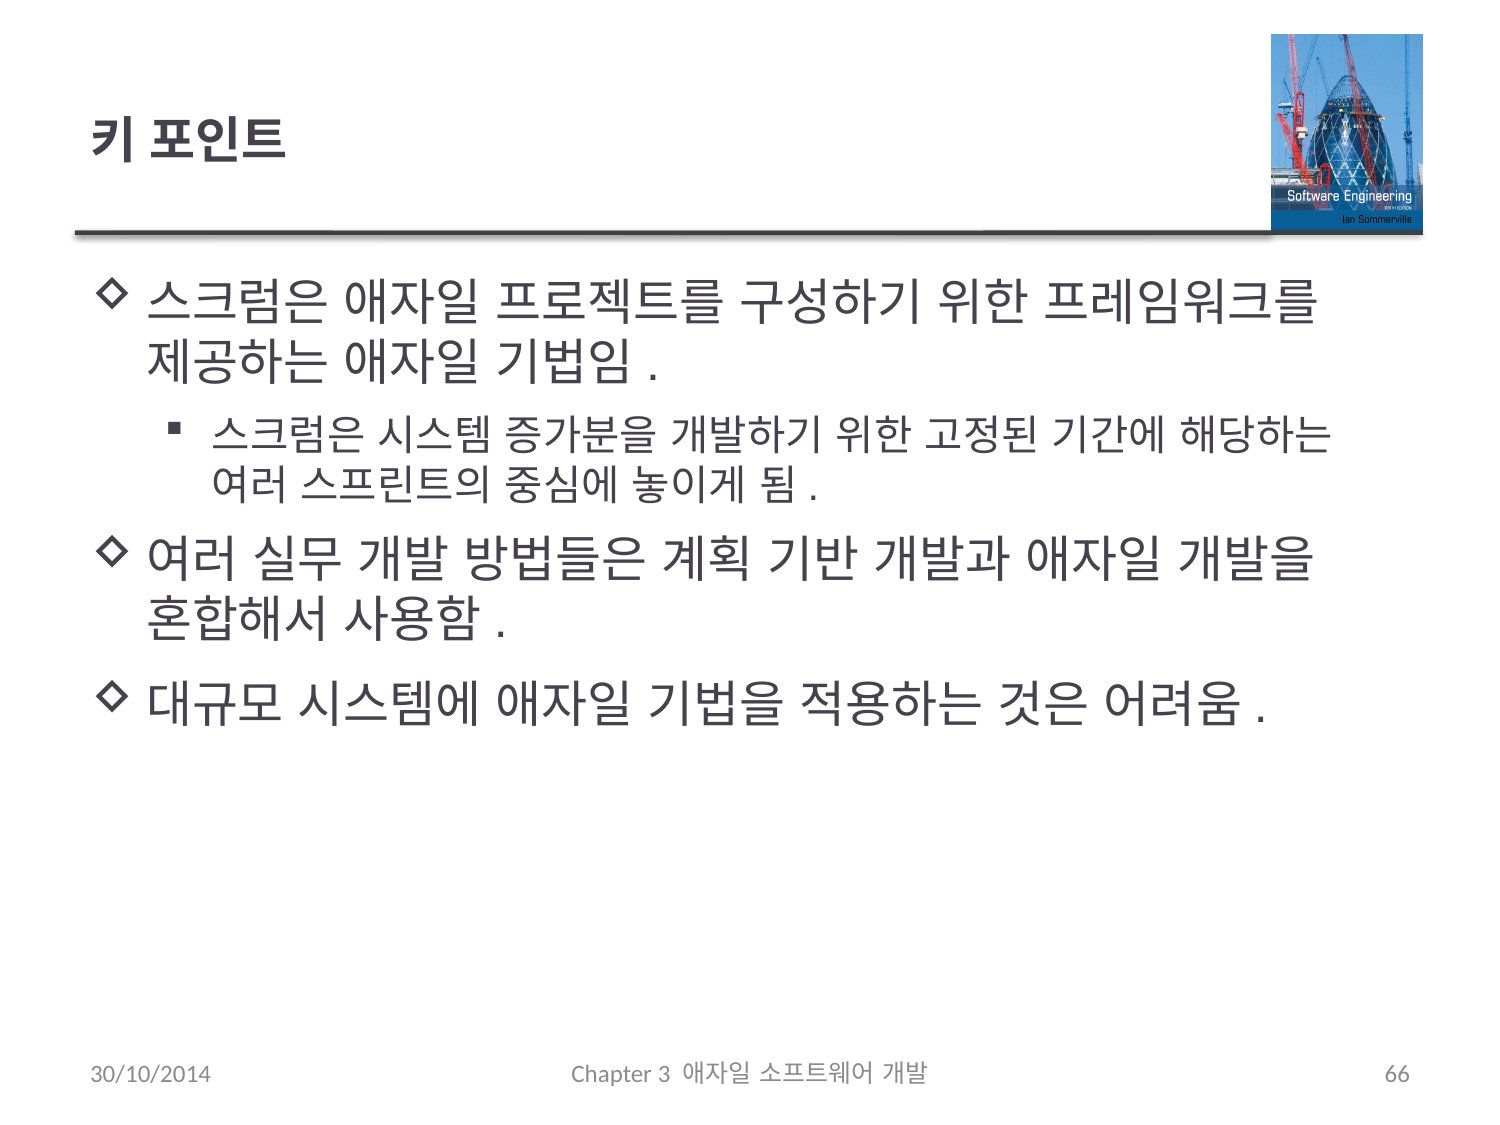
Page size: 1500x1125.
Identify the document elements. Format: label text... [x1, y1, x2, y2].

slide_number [75, 1042, 425, 1103]
list 스크럼은 애자일 프로젝트를 구성하기 위한 프레임워크를 제공하는 애자일 기법임. 스크럼은 시스템 증가분을 개발하기 위한 고정된 기간에 해당하는 여러 스프린트의 중심에 놓이게 됨. 여러 실무 개발 방법들은 계획 기반 개발과 애자일 개발을 혼합해서 사용함. 대규모 시스템에 애자일 기법을 적용하는 것은 어려움. [75, 262, 1425, 1005]
title 키 포인트 [74, 44, 1272, 233]
picture [1271, 34, 1423, 230]
footer Chapter 3 애자일 소프트웨어 개발 [512, 1042, 988, 1103]
slide_number 66 [1074, 1042, 1425, 1103]
